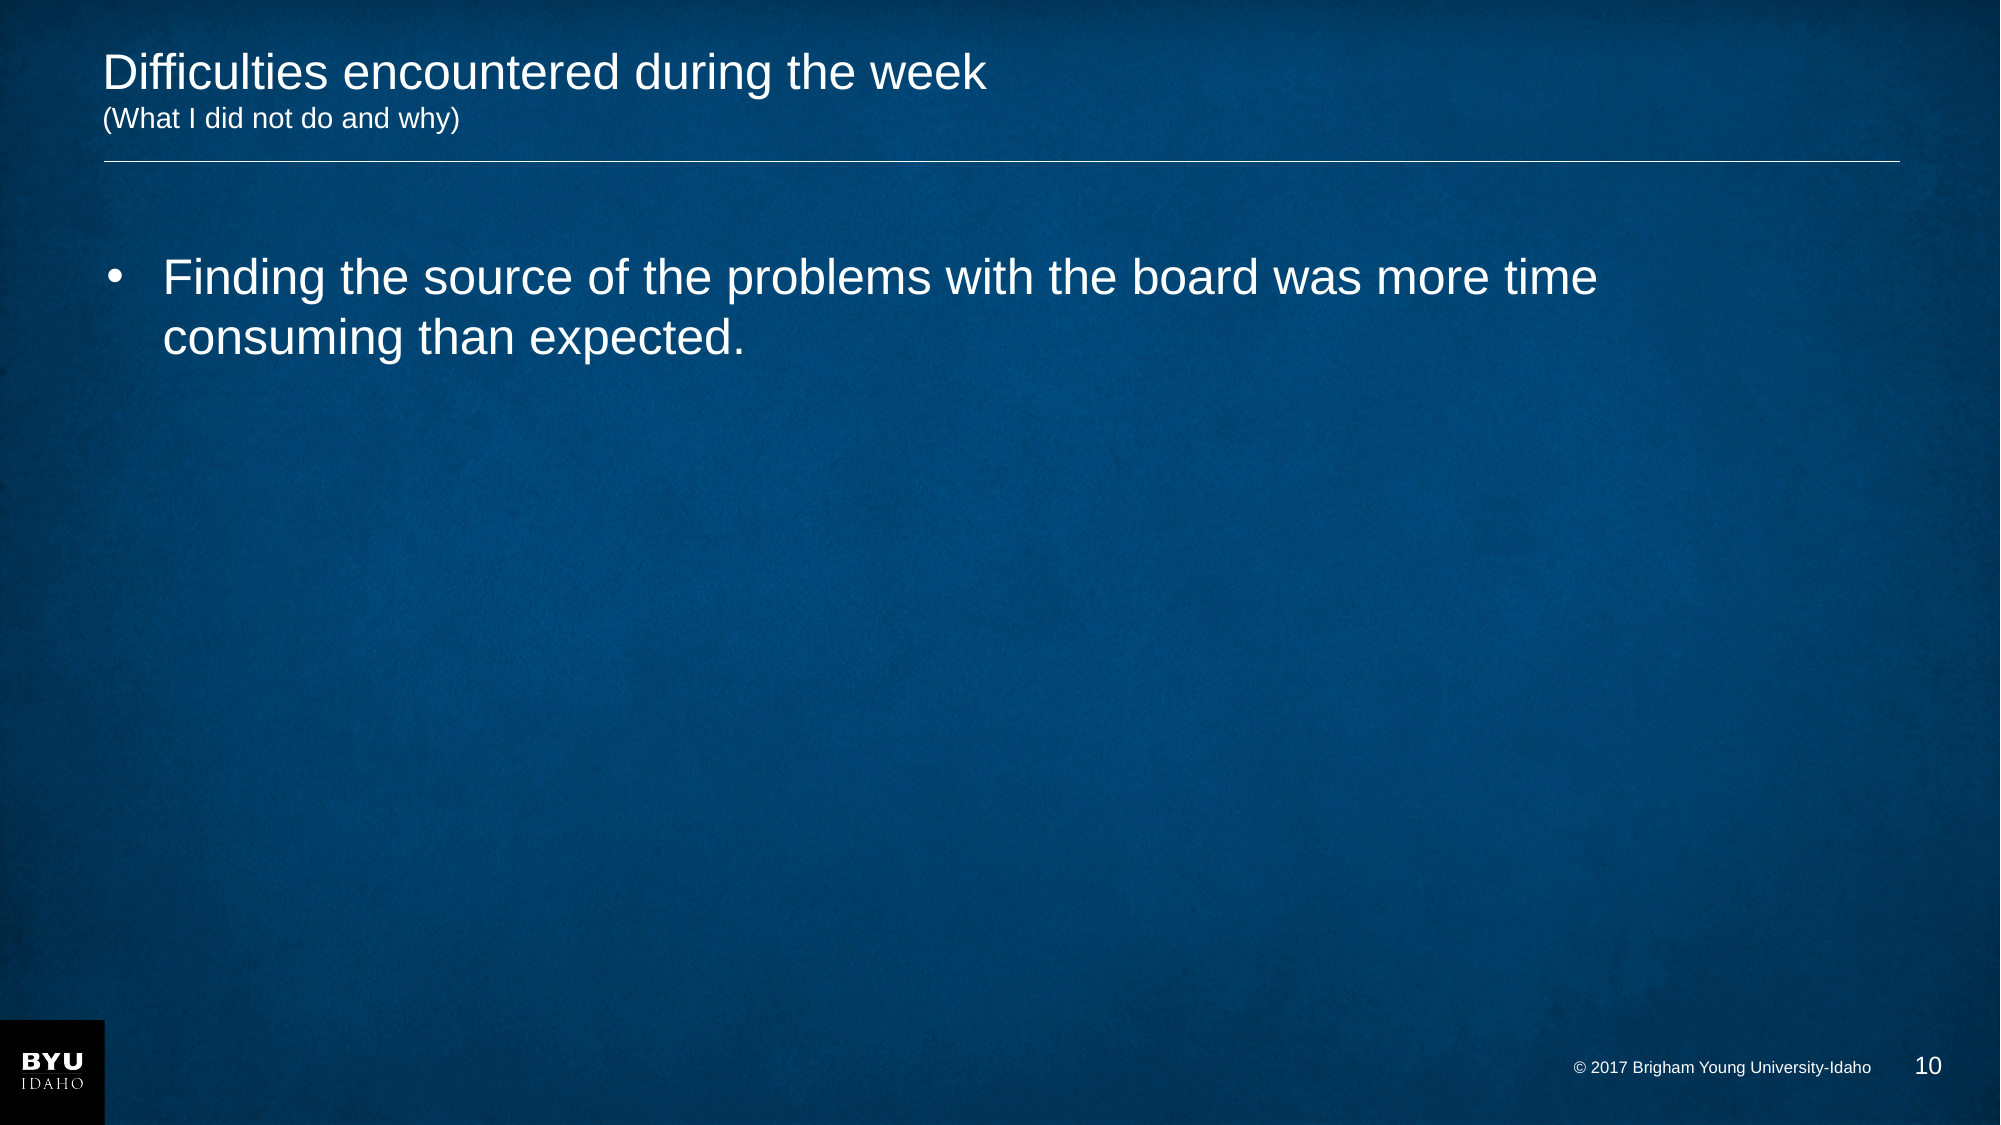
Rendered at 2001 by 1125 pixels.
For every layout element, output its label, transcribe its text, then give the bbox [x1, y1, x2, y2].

text_box Finding the source of the problems with the board was more time consuming than expected. [91, 237, 1867, 373]
picture [0, 0, 2000, 1125]
title Difficulties encountered during the week (What I did not do and why) [87, 12, 1900, 162]
